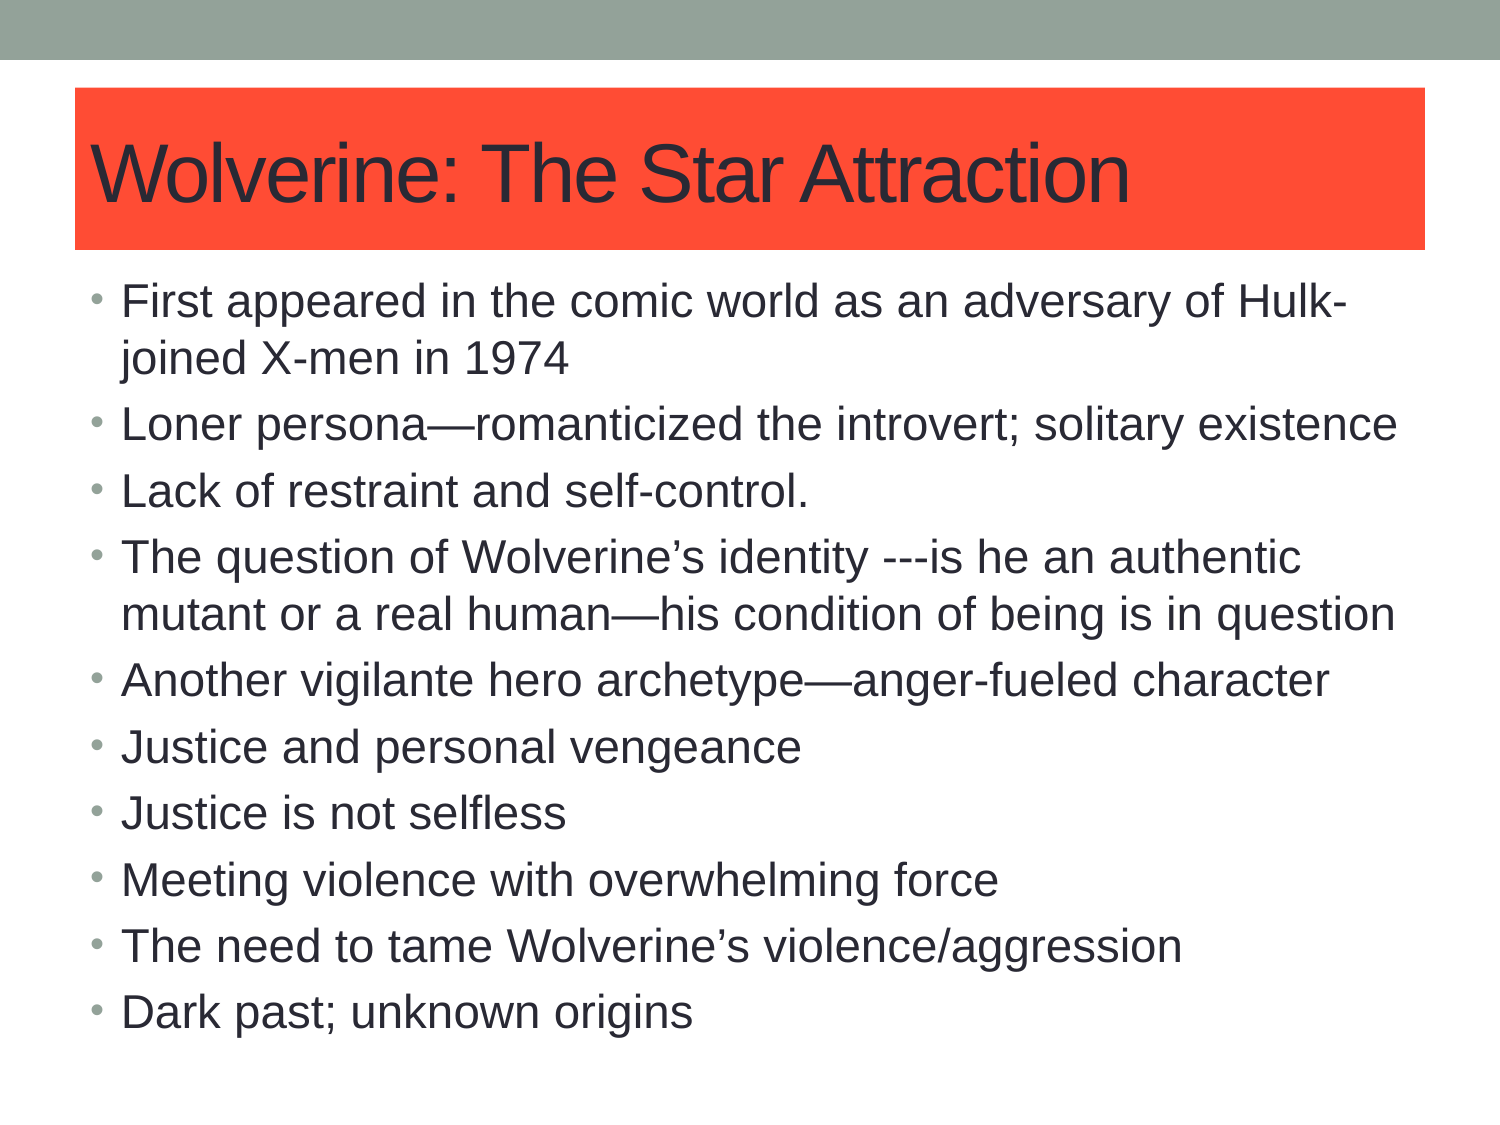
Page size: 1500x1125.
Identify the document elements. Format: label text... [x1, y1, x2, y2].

title Wolverine: The Star Attraction [75, 87, 1425, 250]
list First appeared in the comic world as an adversary of Hulk-joined X-men in 1974 Loner persona—romanticized the introvert; solitary existence Lack of restraint and self-control. The question of Wolverine’s identity ---is he an authentic mutant or a real human—his condition of being is in question Another vigilante hero archetype—anger-fueled character Justice and personal vengeance Justice is not selfless Meeting violence with overwhelming force The need to tame Wolverine’s violence/aggression Dark past; unknown origins [75, 262, 1425, 1063]
